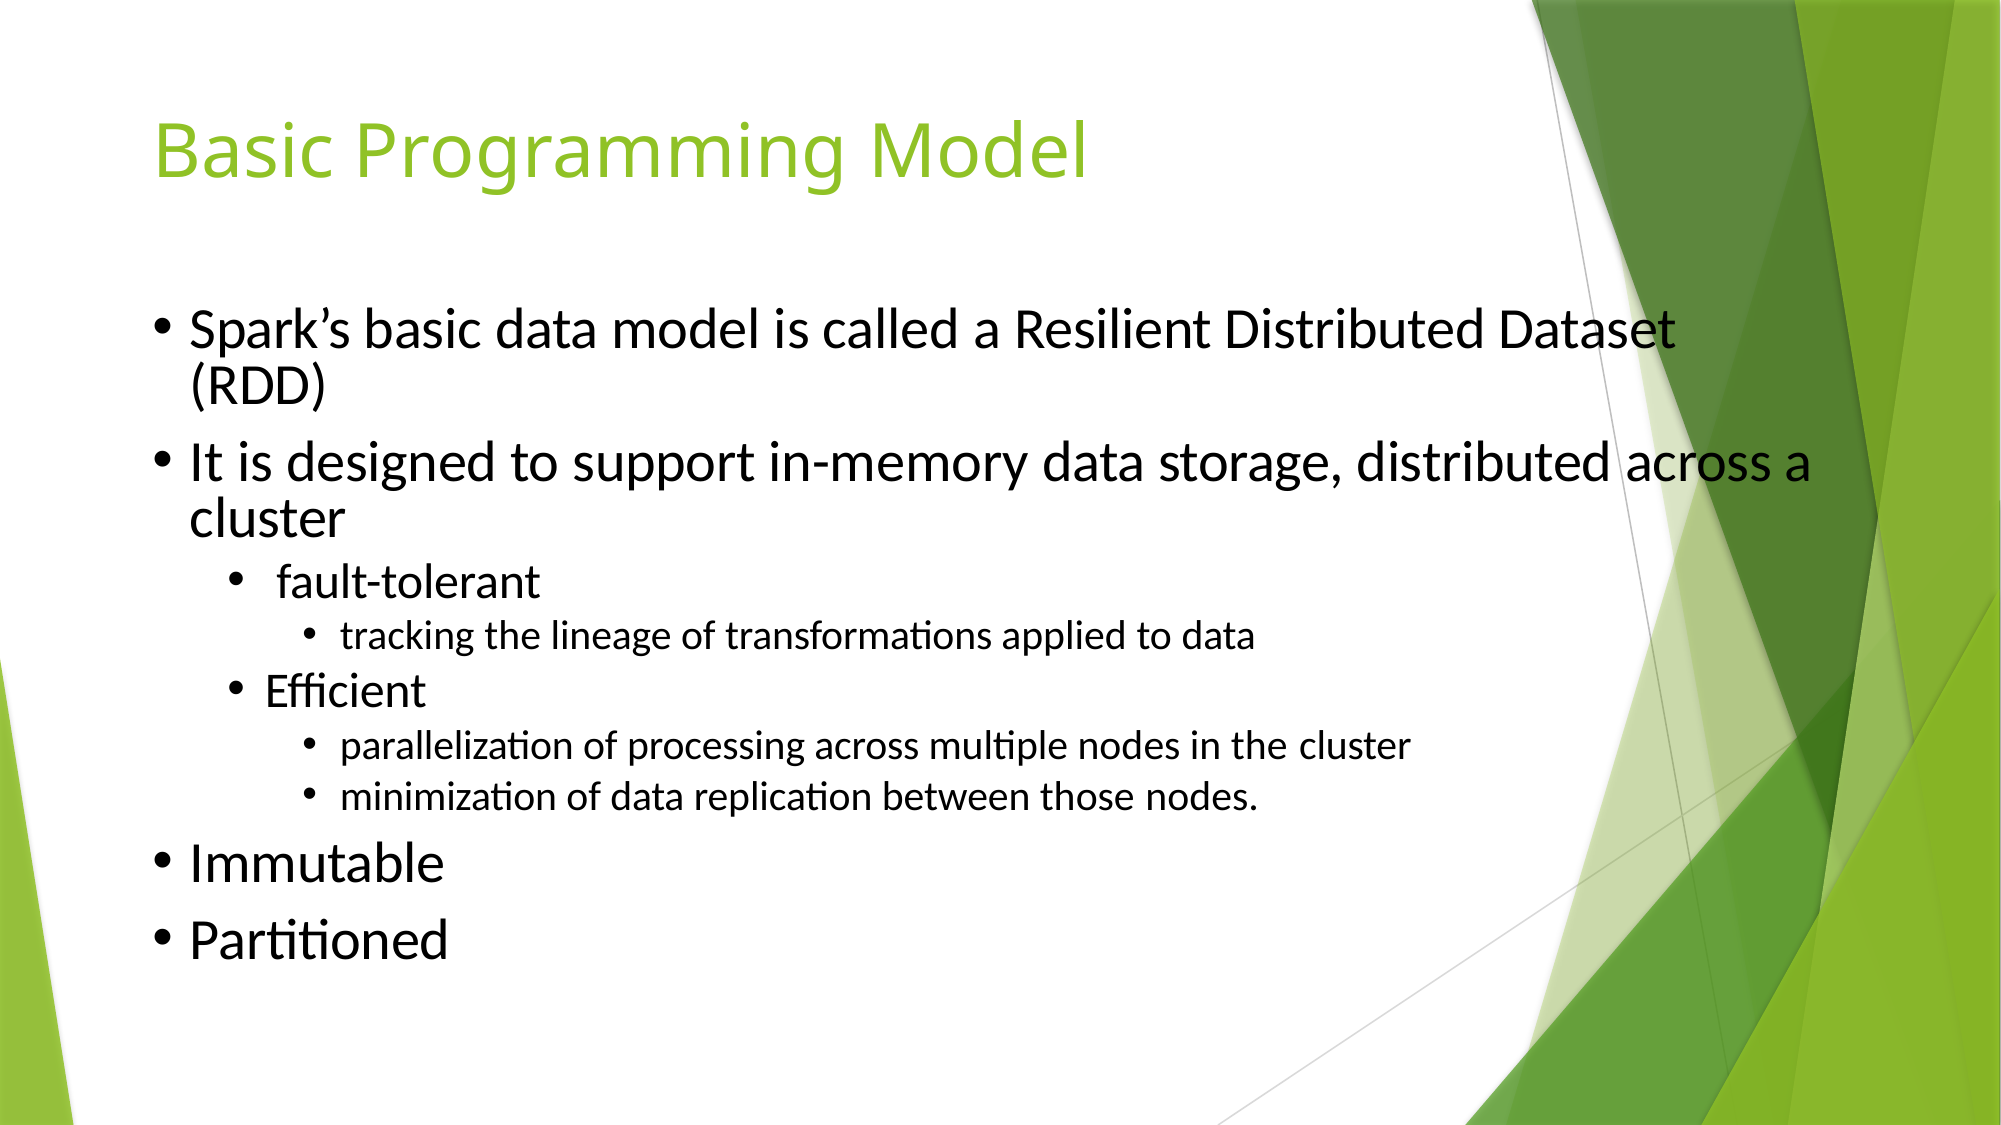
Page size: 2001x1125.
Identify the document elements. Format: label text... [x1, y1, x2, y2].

text_box Spark’s basic data model is called a Resilient Distributed Dataset (RDD) It is designed to support in-memory data storage, distributed across a cluster fault-tolerant tracking the lineage of transformations applied to data Efficient parallelization of processing across multiple nodes in the cluster minimization of data replication between those nodes. Immutable Partitioned [150, 288, 1836, 972]
title Basic Programming Model [150, 100, 1469, 288]
